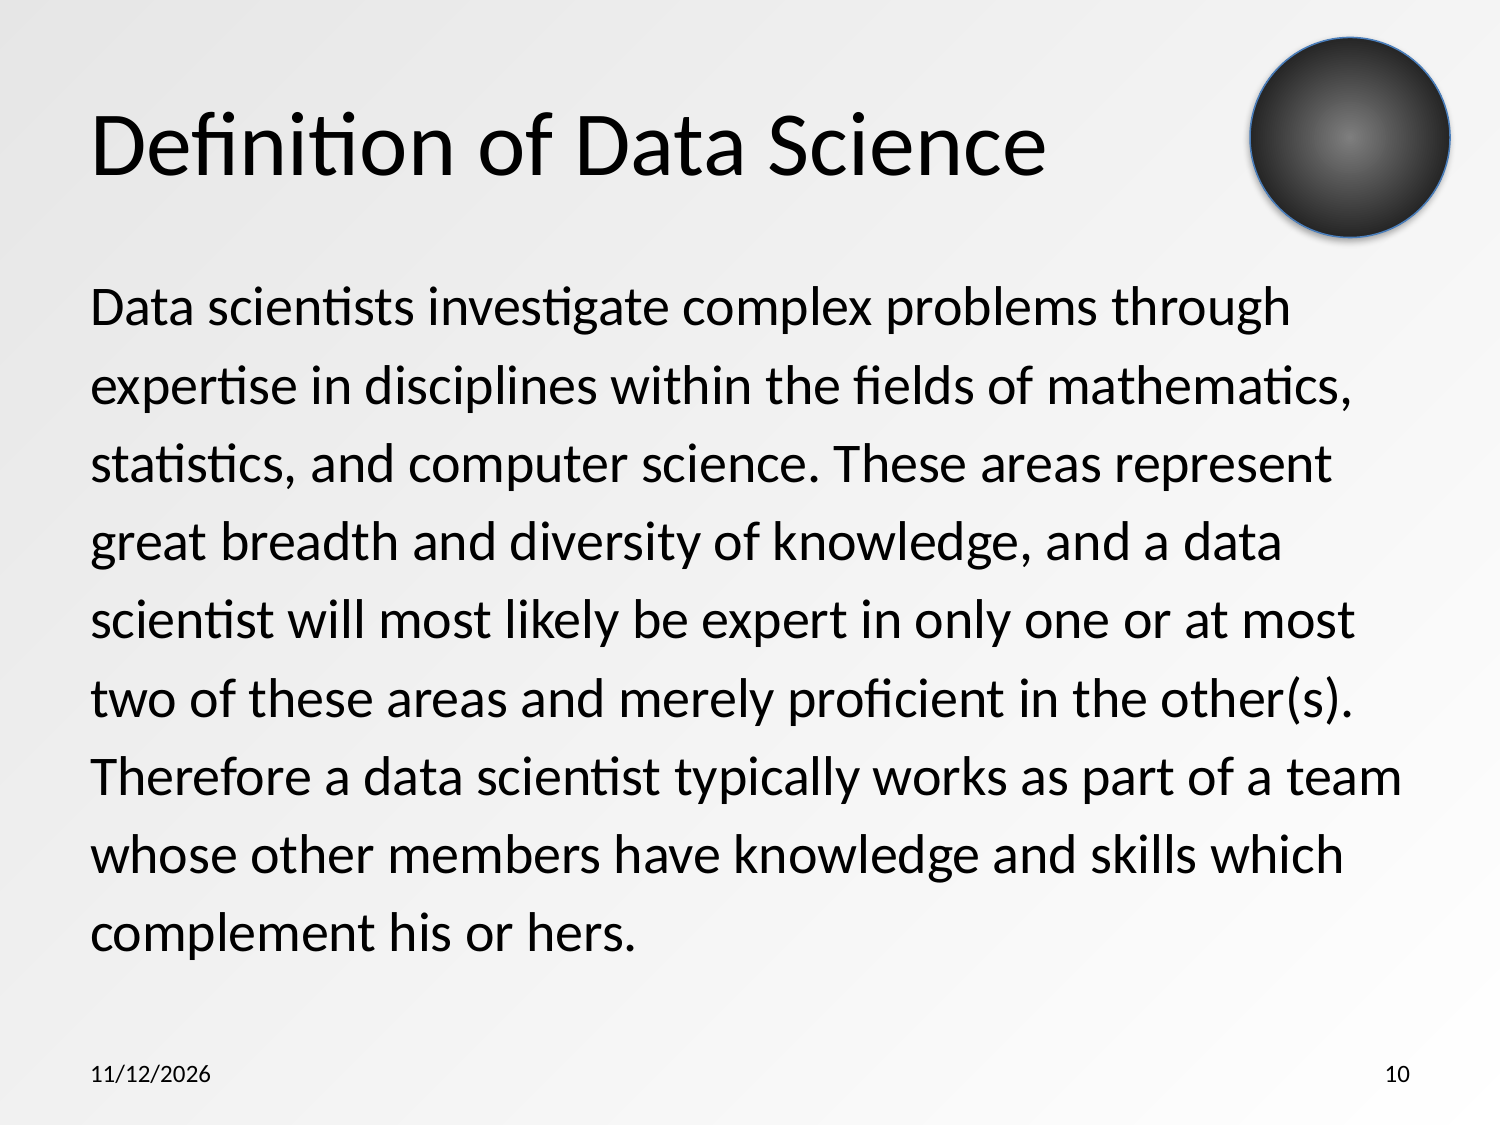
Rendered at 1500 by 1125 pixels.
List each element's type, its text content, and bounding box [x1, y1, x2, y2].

title Definition of Data Science [75, 45, 1425, 233]
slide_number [75, 1042, 425, 1103]
list Data scientists investigate complex problems through expertise in disciplines within the fields of mathematics, statistics, and computer science. These areas represent great breadth and diversity of knowledge, and a data scientist will most likely be expert in only one or at most two of these areas and merely proficient in the other(s). Therefore a data scientist typically works as part of a team whose other members have knowledge and skills which complement his or hers. [75, 262, 1425, 1005]
slide_number 10 [1074, 1042, 1425, 1103]
